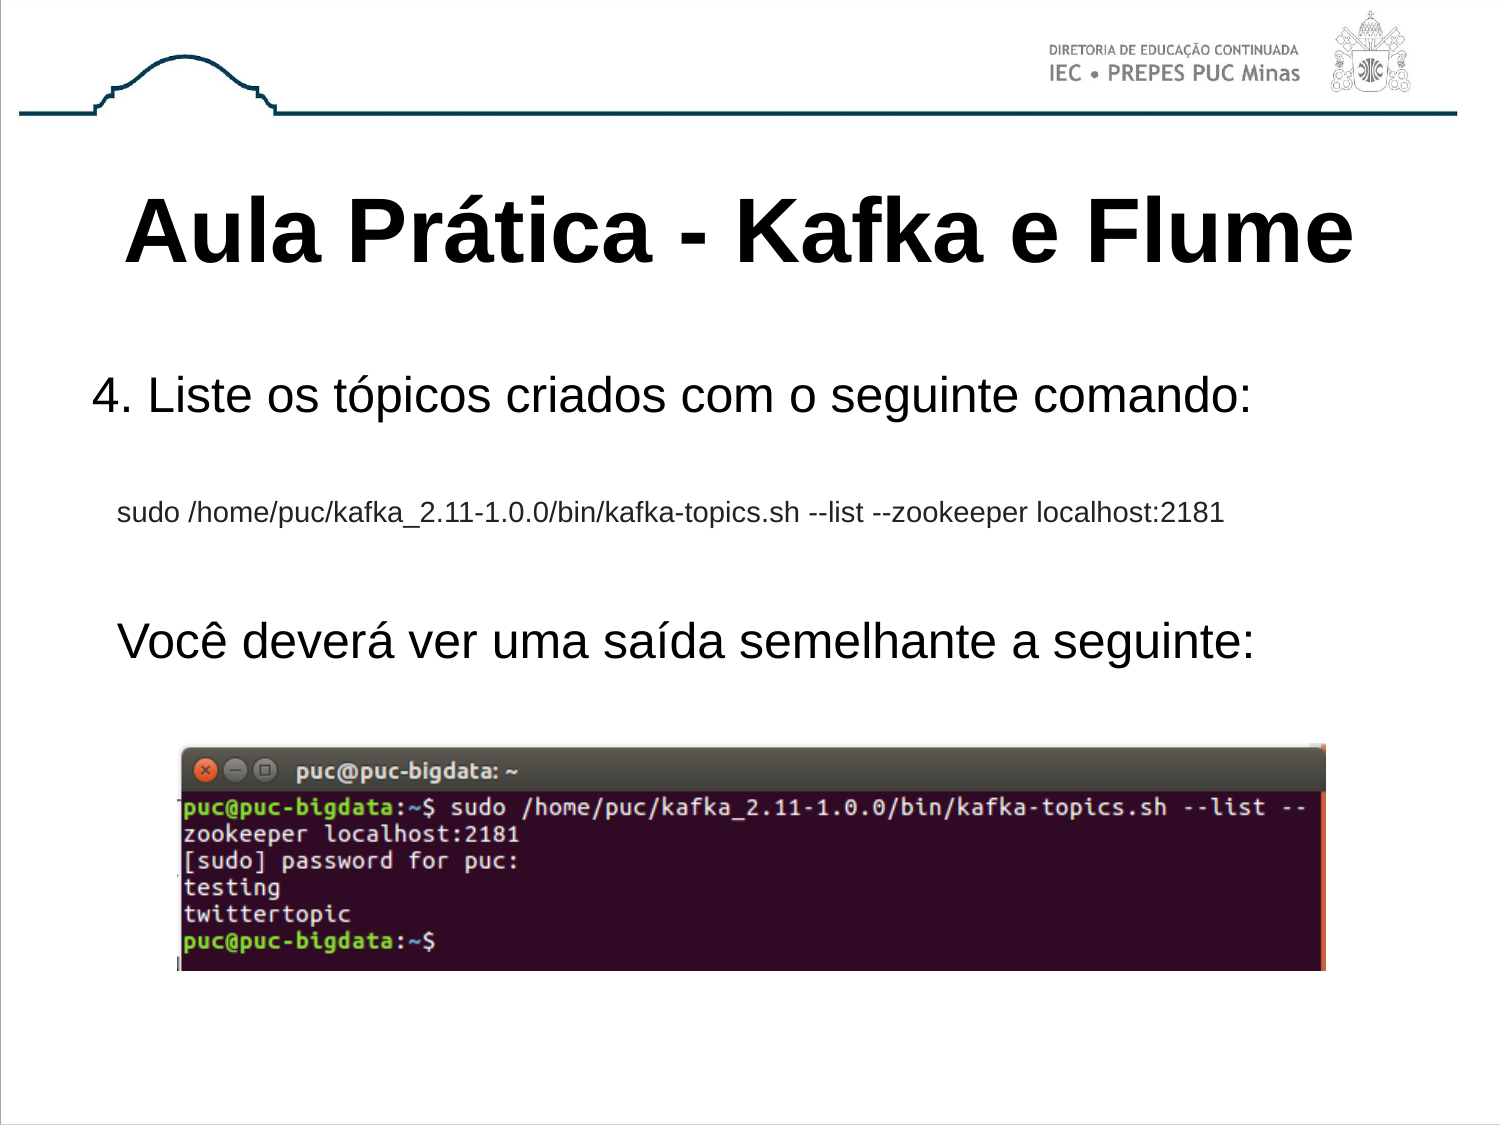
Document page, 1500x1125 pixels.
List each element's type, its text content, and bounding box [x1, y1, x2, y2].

list 4. Liste os tópicos criados com o seguinte comando: sudo /home/puc/kafka_2.11-1.0.0/bin/kafka-topics.sh --list --zookeeper localhost:2181 Você deverá ver uma saída semelhante a seguinte: [76, 361, 1427, 1000]
title Aula Prática - Kafka e Flume [64, 148, 1415, 303]
picture [0, 0, 1500, 1125]
